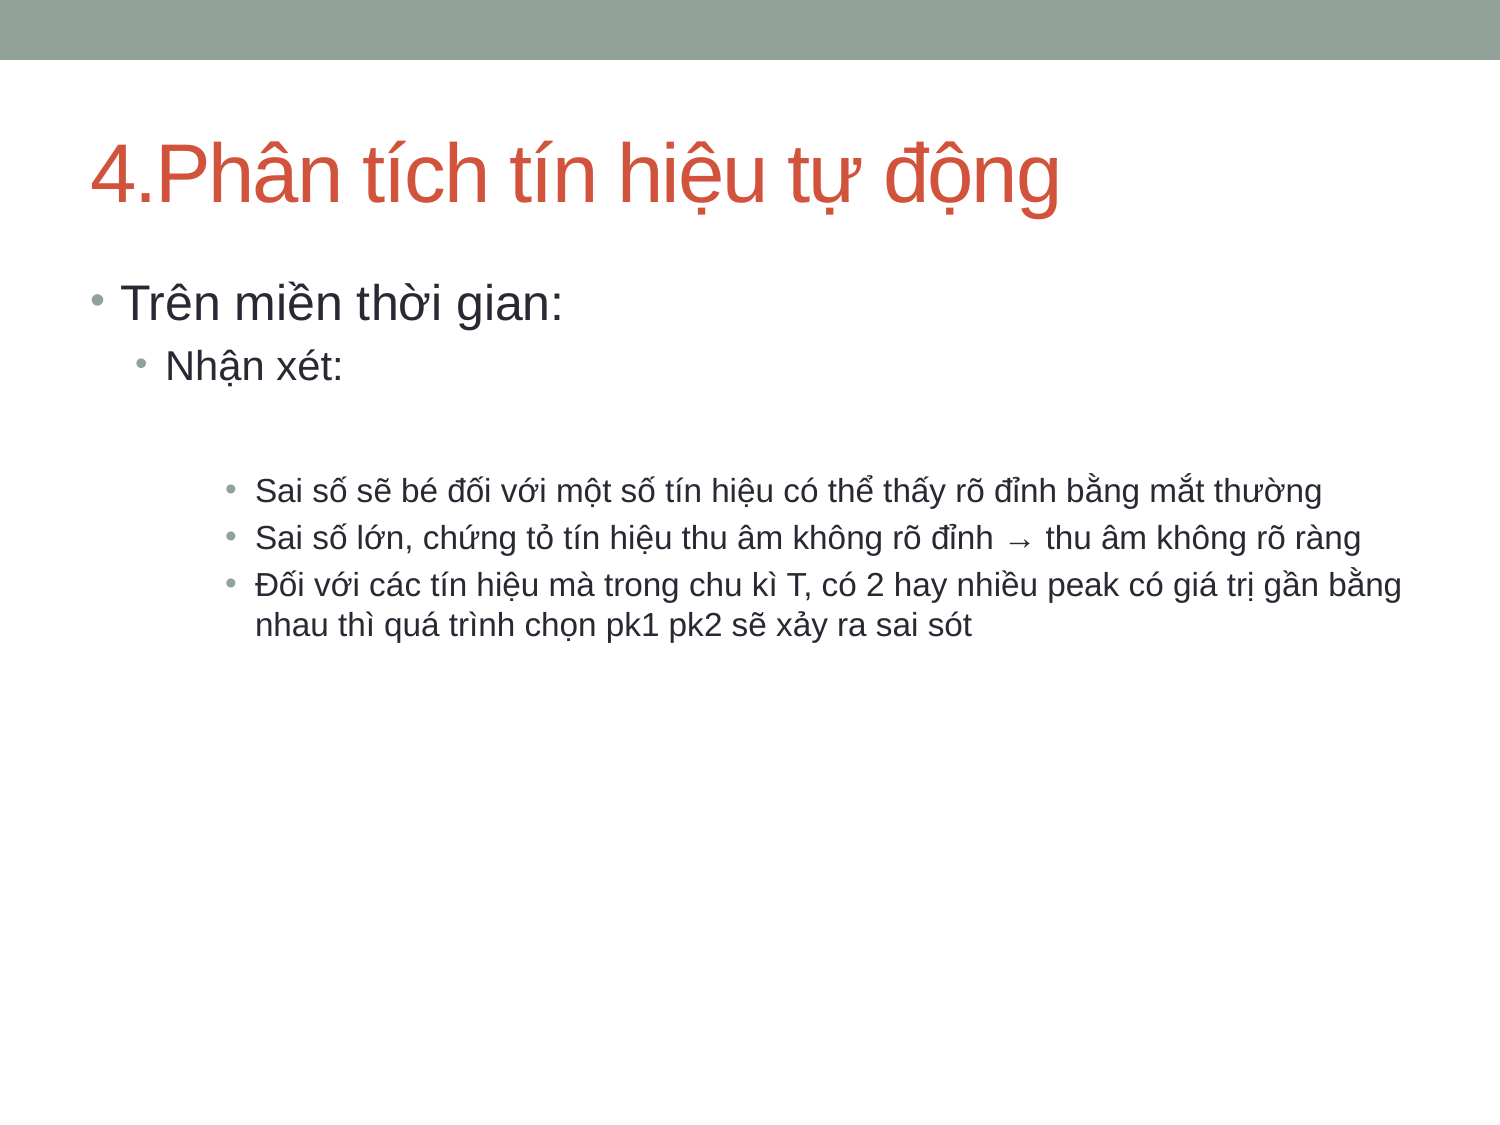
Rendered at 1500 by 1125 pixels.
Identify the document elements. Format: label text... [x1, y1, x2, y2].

list Trên miền thời gian: Nhận xét: Sai số sẽ bé đối với một số tín hiệu có thể thấy rõ đỉnh bằng mắt thường Sai số lớn, chứng tỏ tín hiệu thu âm không rõ đỉnh → thu âm không rõ ràng Đối với các tín hiệu mà trong chu kì T, có 2 hay nhiều peak có giá trị gần bằng nhau thì quá trình chọn pk1 pk2 sẽ xảy ra sai sót [75, 262, 1425, 1063]
title 4.Phân tích tín hiệu tự động [75, 87, 1425, 250]
